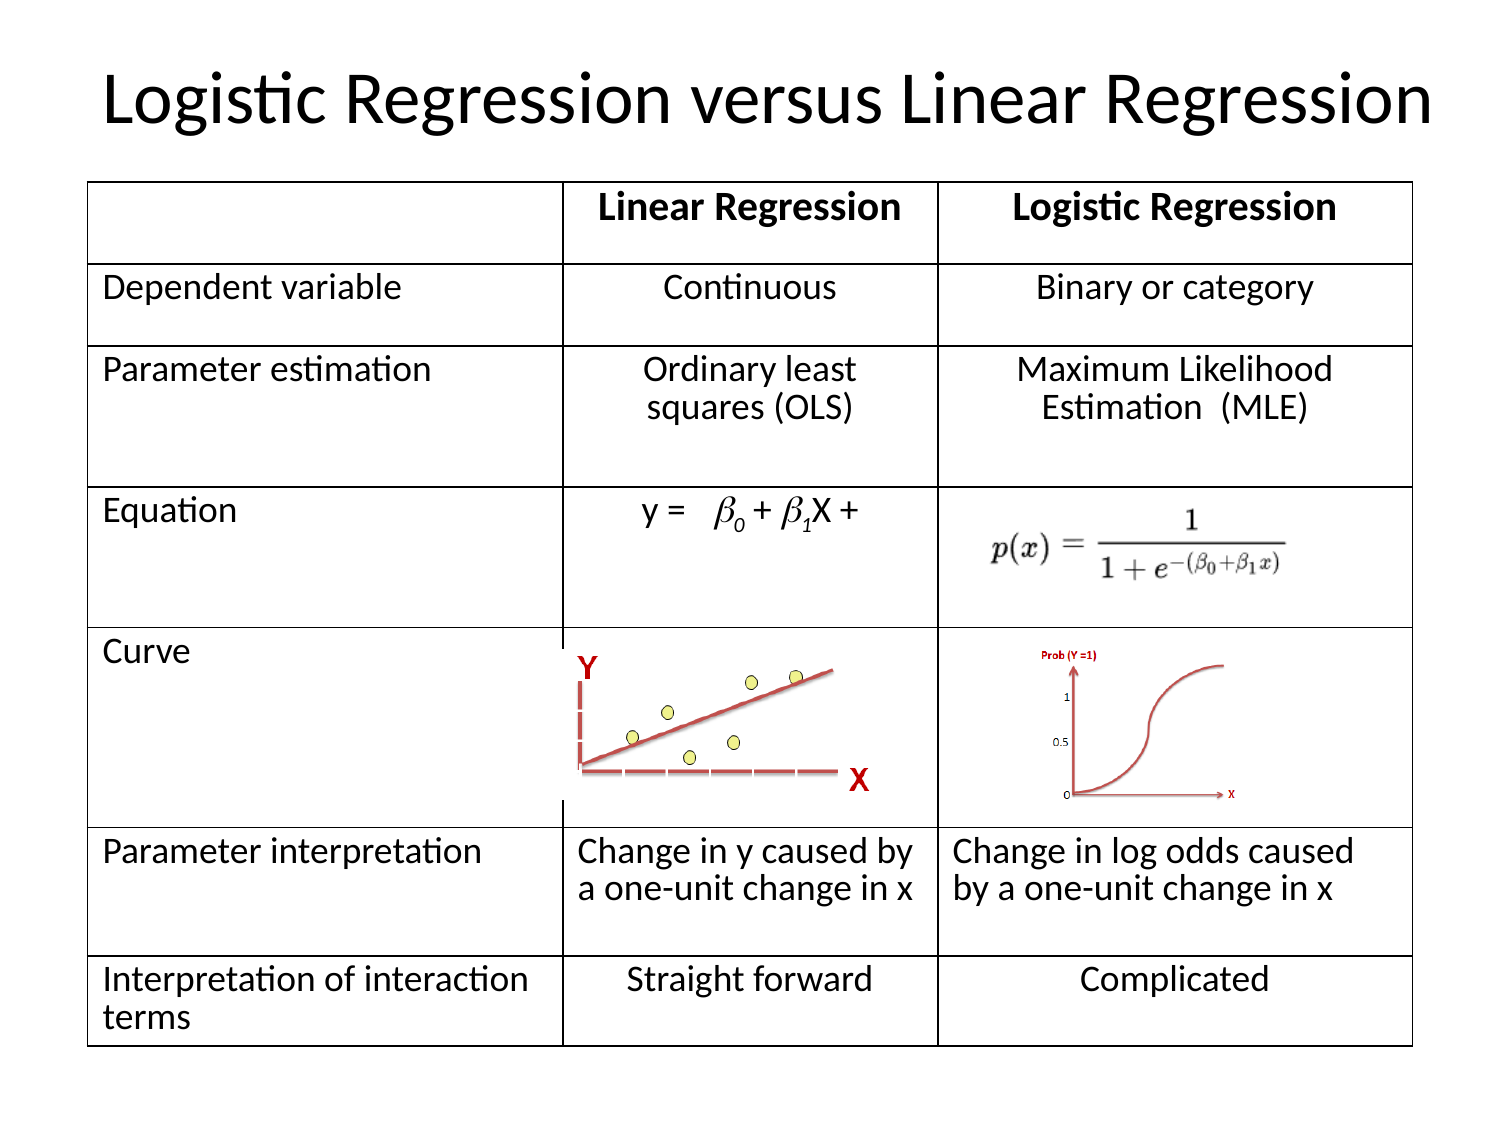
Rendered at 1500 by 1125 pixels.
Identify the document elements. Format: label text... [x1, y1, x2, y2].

picture [562, 649, 879, 801]
picture [1037, 637, 1242, 803]
title Logistic Regression versus Linear Regression [31, 0, 1500, 188]
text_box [987, 499, 1303, 591]
